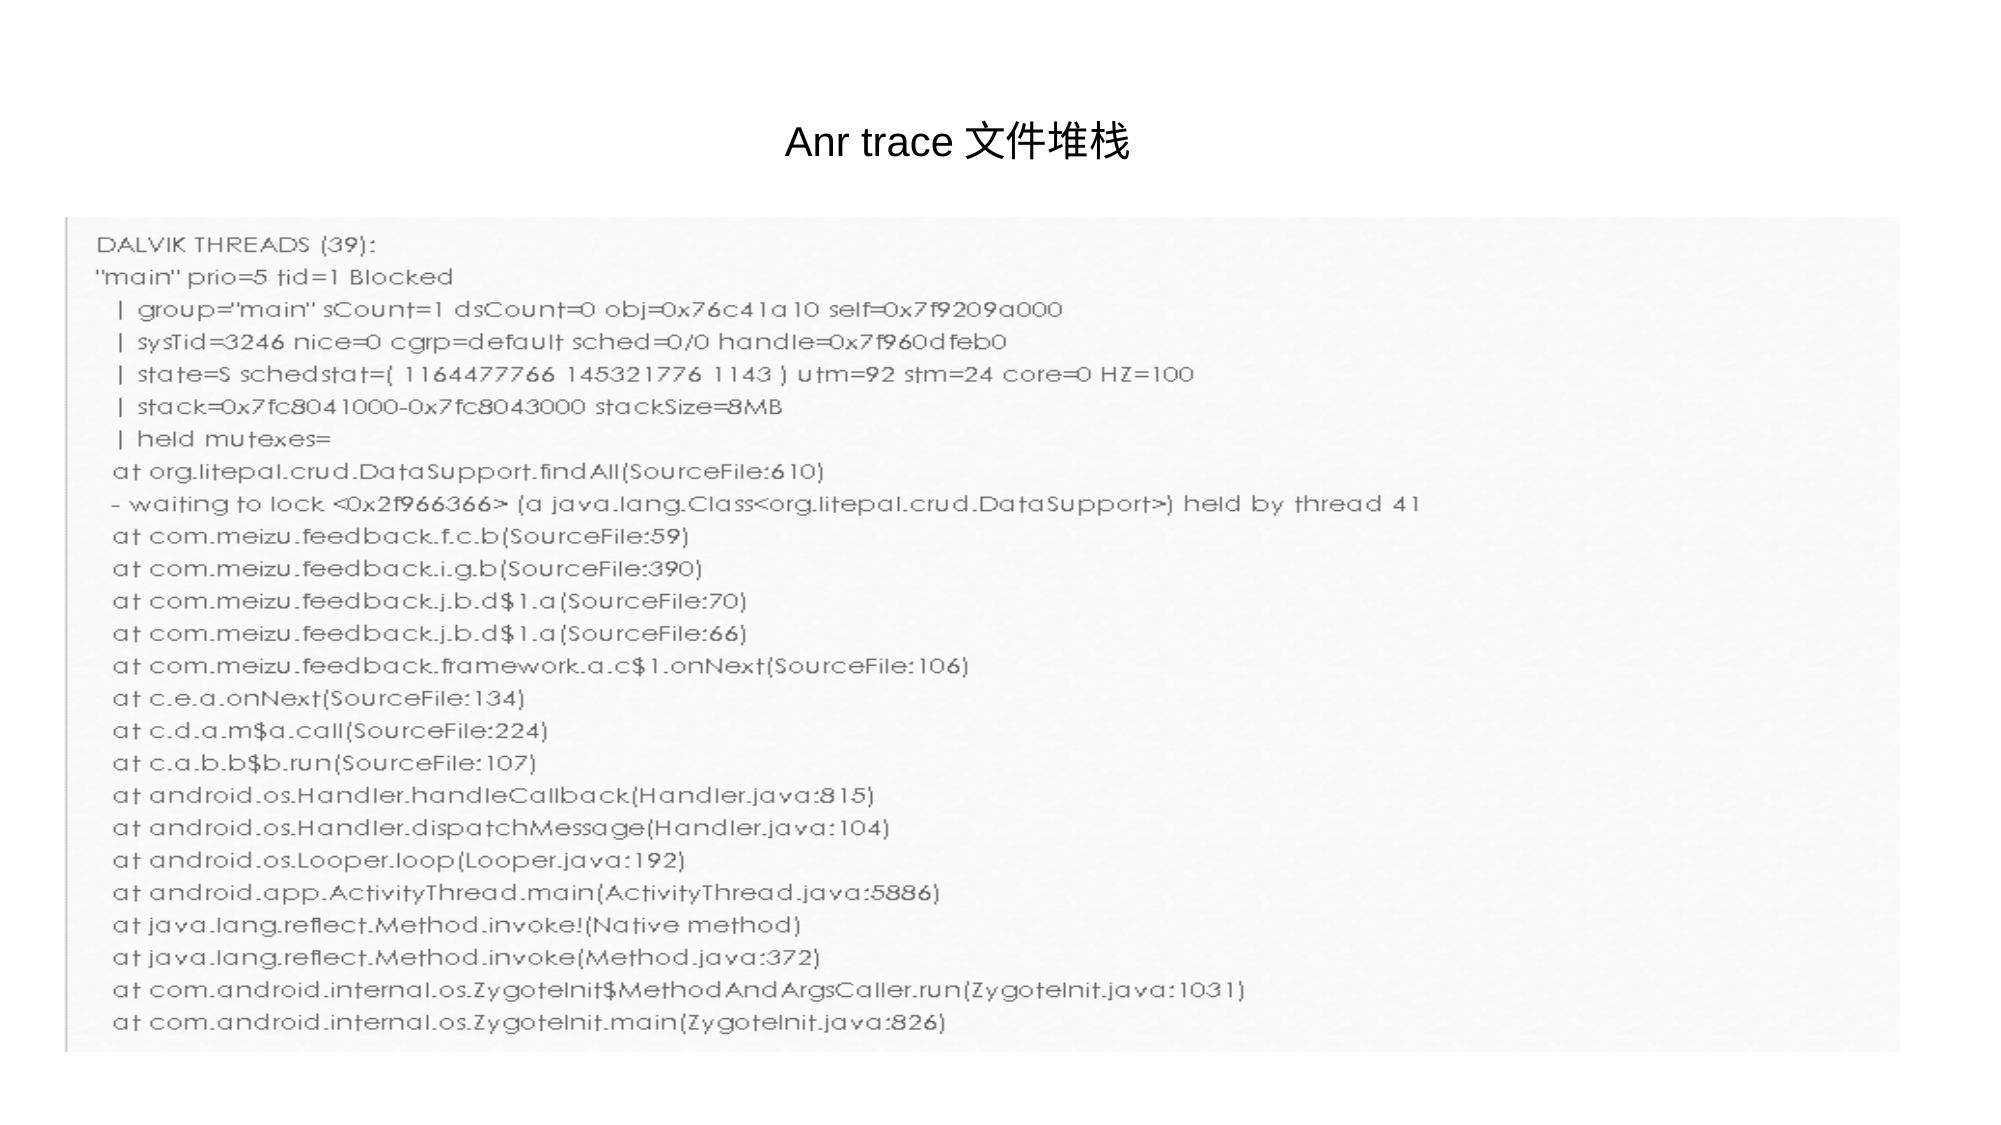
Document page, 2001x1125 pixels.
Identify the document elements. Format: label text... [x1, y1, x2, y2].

title Anr trace文件堆栈 [130, 92, 1786, 187]
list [64, 217, 1901, 1052]
